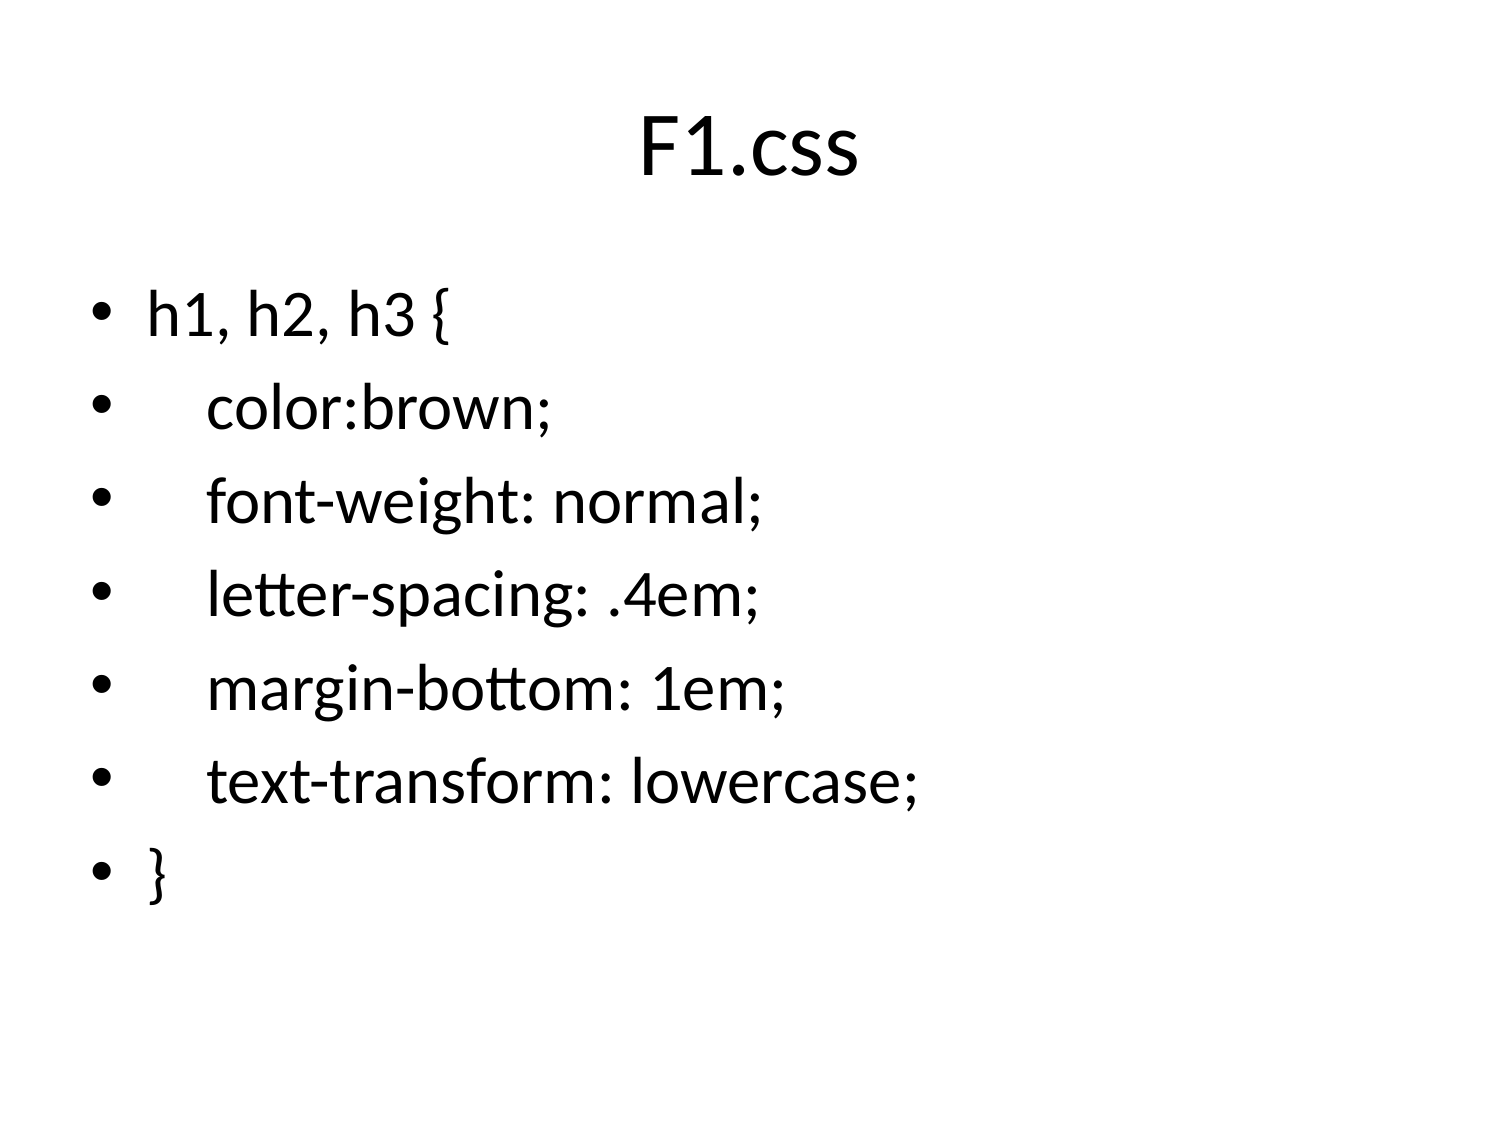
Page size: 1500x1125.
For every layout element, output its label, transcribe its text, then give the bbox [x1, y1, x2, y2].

title F1.css [75, 45, 1425, 233]
list h1, h2, h3 { color:brown; font-weight: normal; letter-spacing: .4em; margin-bottom: 1em; text-transform: lowercase; } [75, 262, 1425, 1005]
